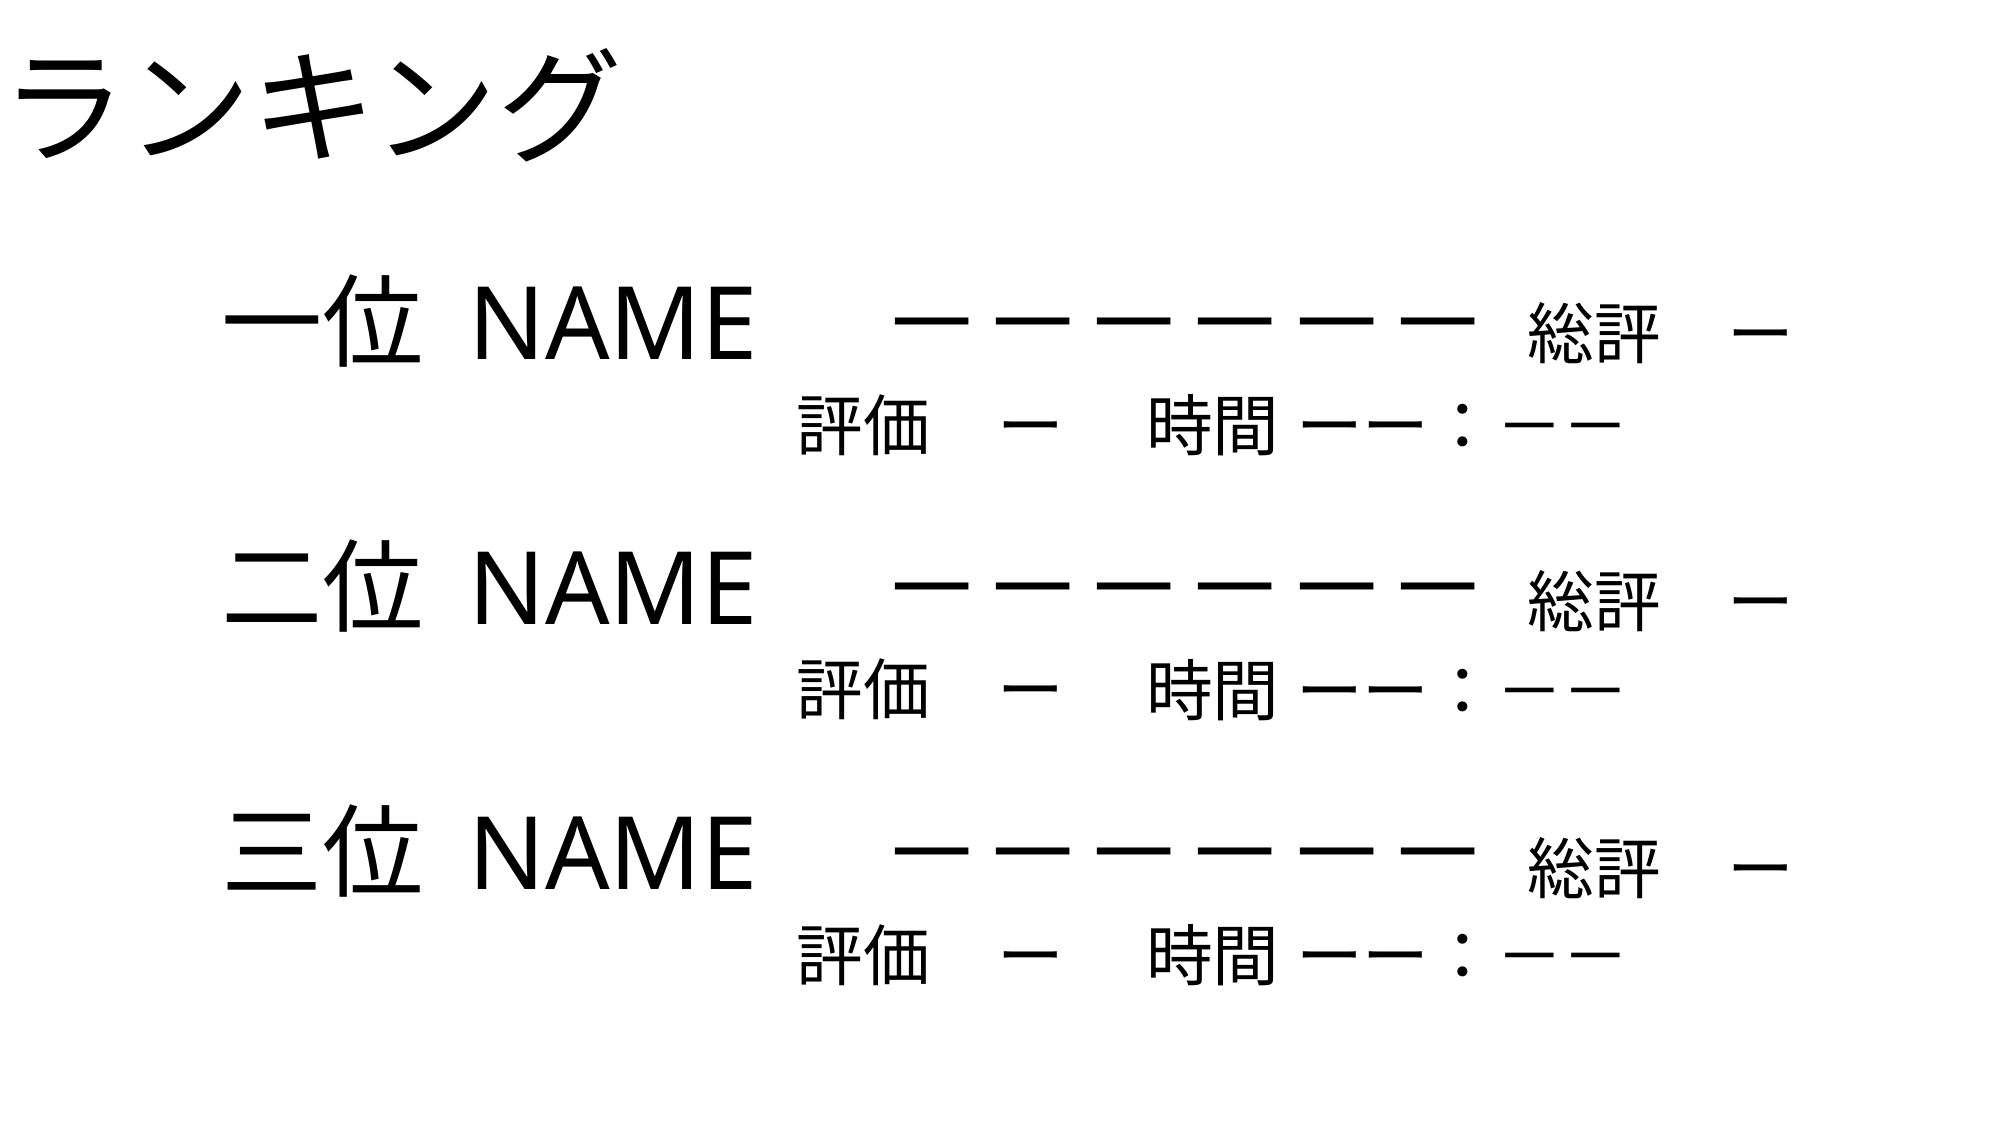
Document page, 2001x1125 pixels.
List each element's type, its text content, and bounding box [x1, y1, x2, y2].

title ランキング [0, 31, 704, 189]
text_box 総評 ー [1512, 561, 1863, 653]
text_box 一位 NAME －－－－－－ [206, 264, 1528, 477]
text_box 総評 ー [1512, 293, 1863, 385]
text_box 二位 NAME －－－－－－ [206, 529, 1528, 742]
text_box 時間 ーー：－－ [1528, 385, 1753, 477]
text_box 三位 NAME －－－－－－ [206, 794, 1528, 1007]
text_box 時間 ーー：－－ [1528, 653, 1753, 742]
text_box 時間 ーー：－－ [1528, 920, 1753, 1007]
text_box 総評 ー [1512, 828, 1863, 920]
